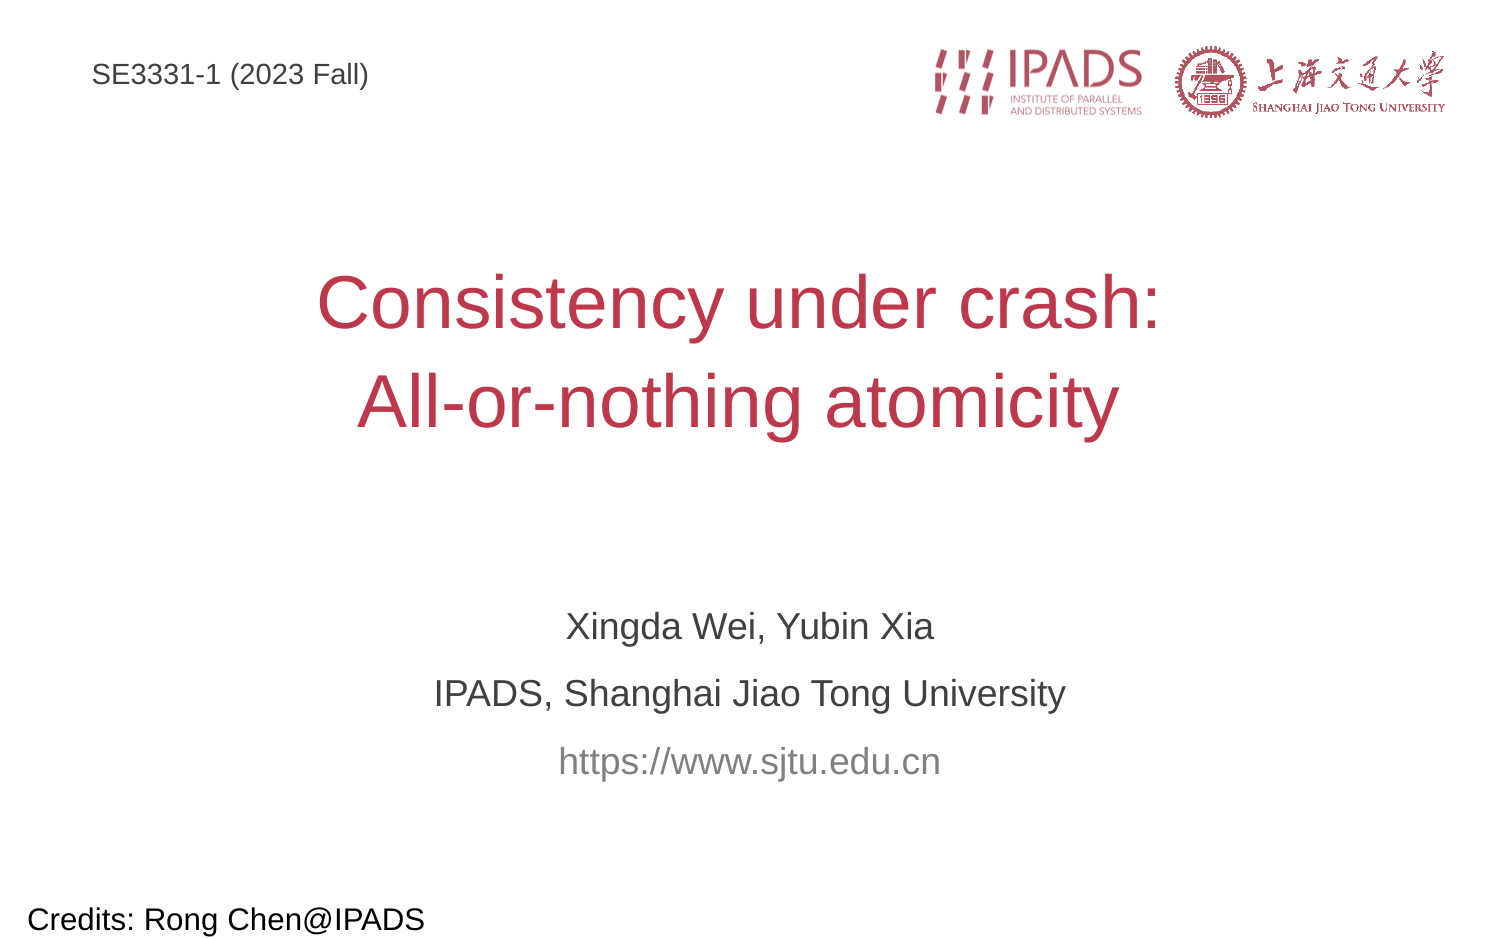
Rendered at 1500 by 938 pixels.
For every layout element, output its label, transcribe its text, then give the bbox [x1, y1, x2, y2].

subtitle Xingda Wei, Yubin Xia IPADS, Shanghai Jiao Tong University https://www.sjtu.edu.cn [112, 571, 1388, 812]
picture [926, 41, 1151, 123]
picture [1174, 46, 1445, 118]
text_box SE3331-1 (2023 Fall) [76, 41, 609, 125]
title Consistency under crash: All-or-nothing atomicity [112, 234, 1388, 498]
text_box Credits: Rong Chen@IPADS [12, 872, 441, 938]
